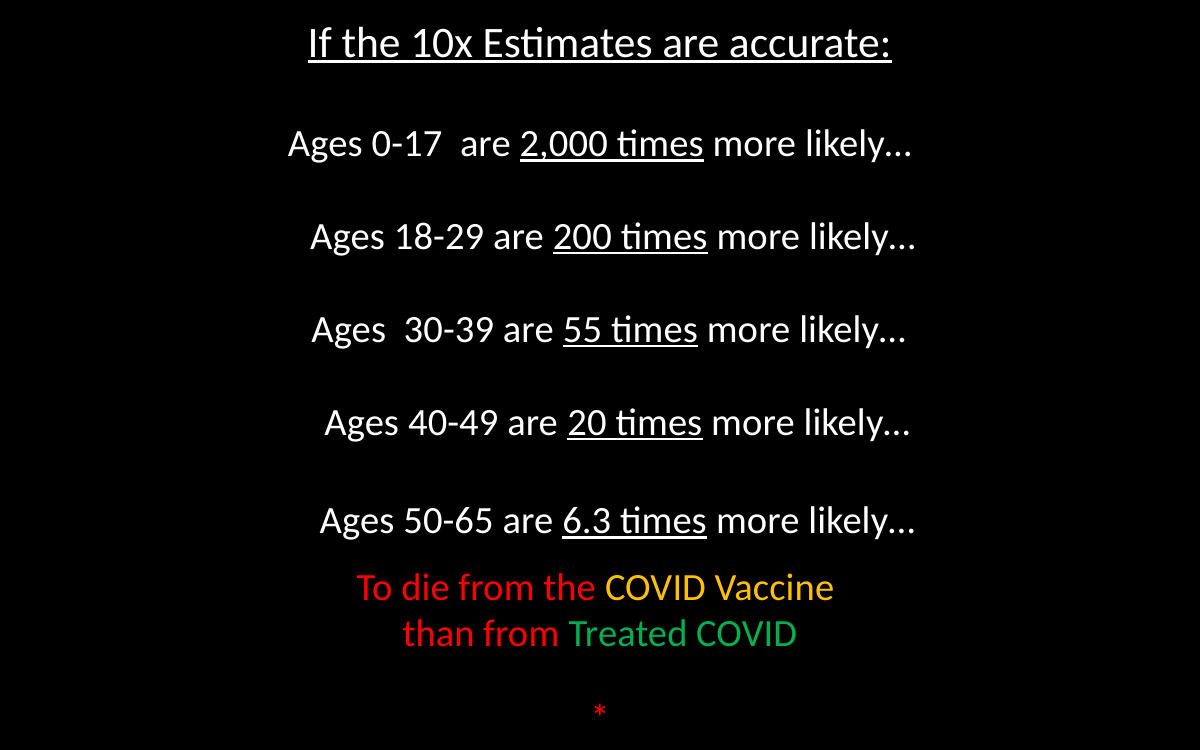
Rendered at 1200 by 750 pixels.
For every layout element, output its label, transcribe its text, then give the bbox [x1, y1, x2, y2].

text_box If the 10x Estimates are accurate: Ages 0-17 are 2,000 times more likely… Ages 18-29 are 200 times more likely… Ages 30-39 are 55 times more likely… Ages 40-49 are 20 times more likely… Ages 50-65 are 6.3 times more likely… To die from the COVID Vaccine than from Treated COVID * [0, 1, 1200, 750]
